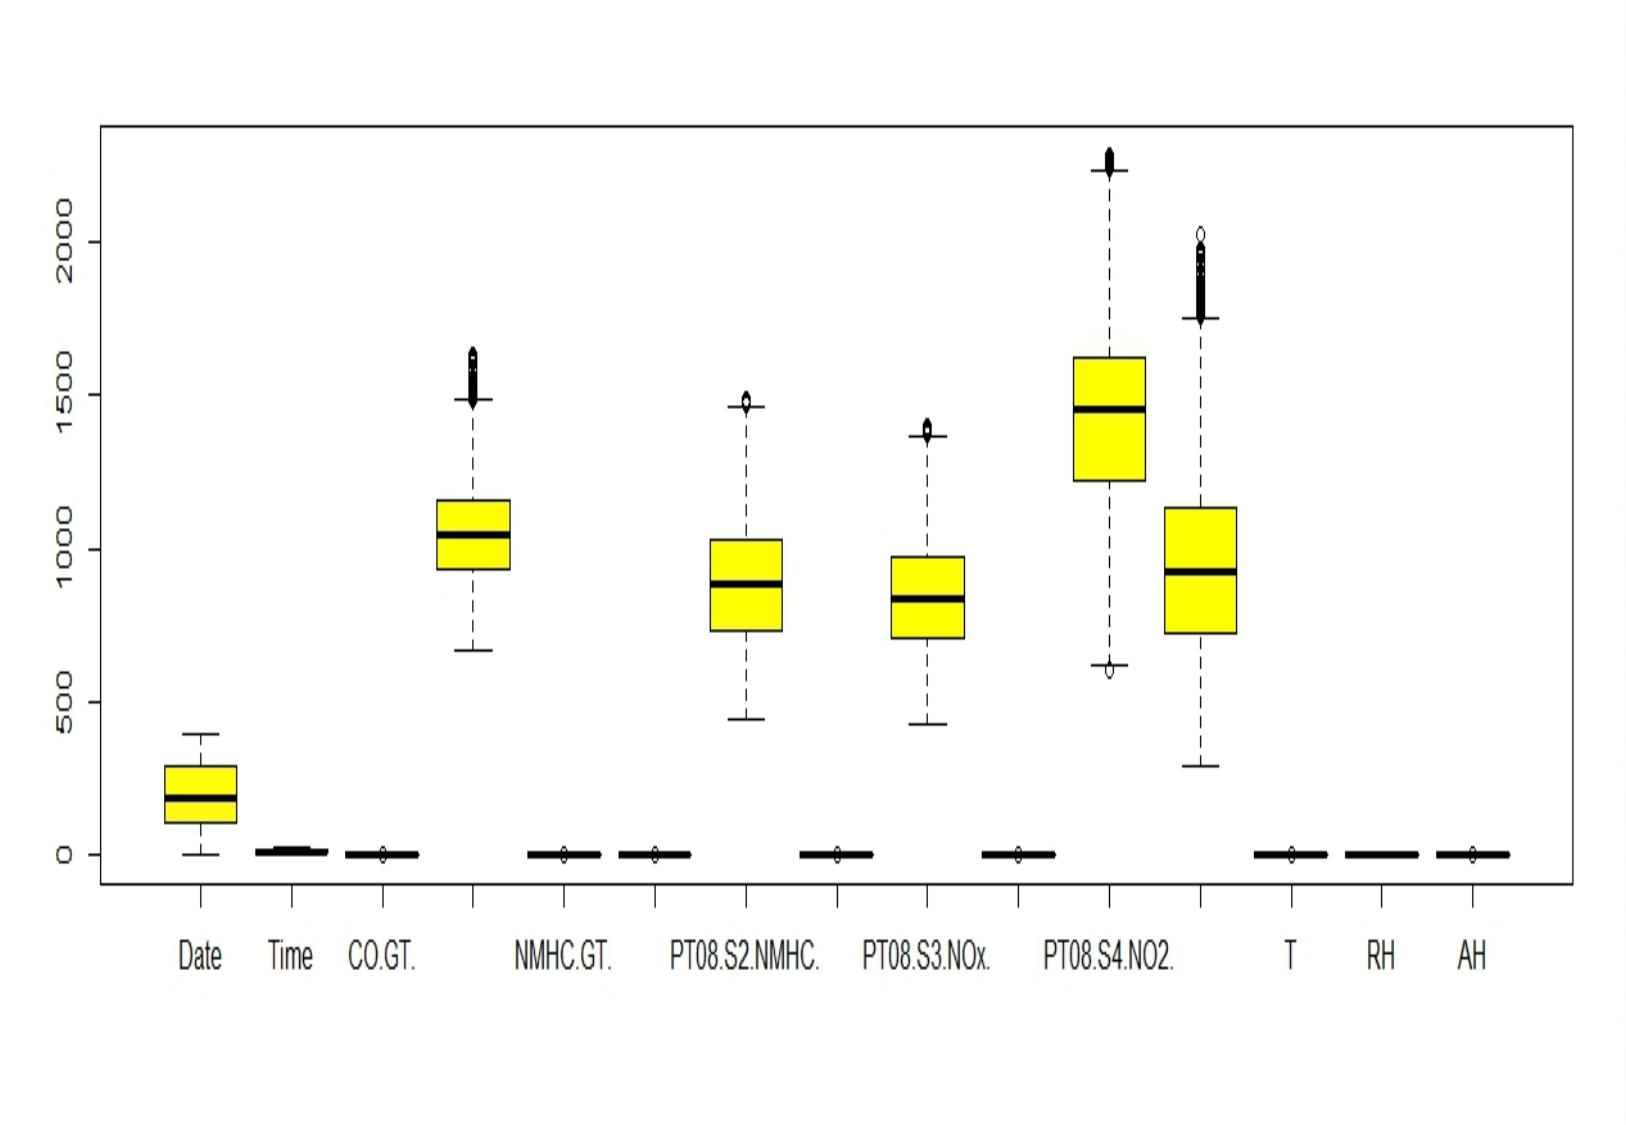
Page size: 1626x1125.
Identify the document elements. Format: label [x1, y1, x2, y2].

list [0, 0, 1625, 1125]
